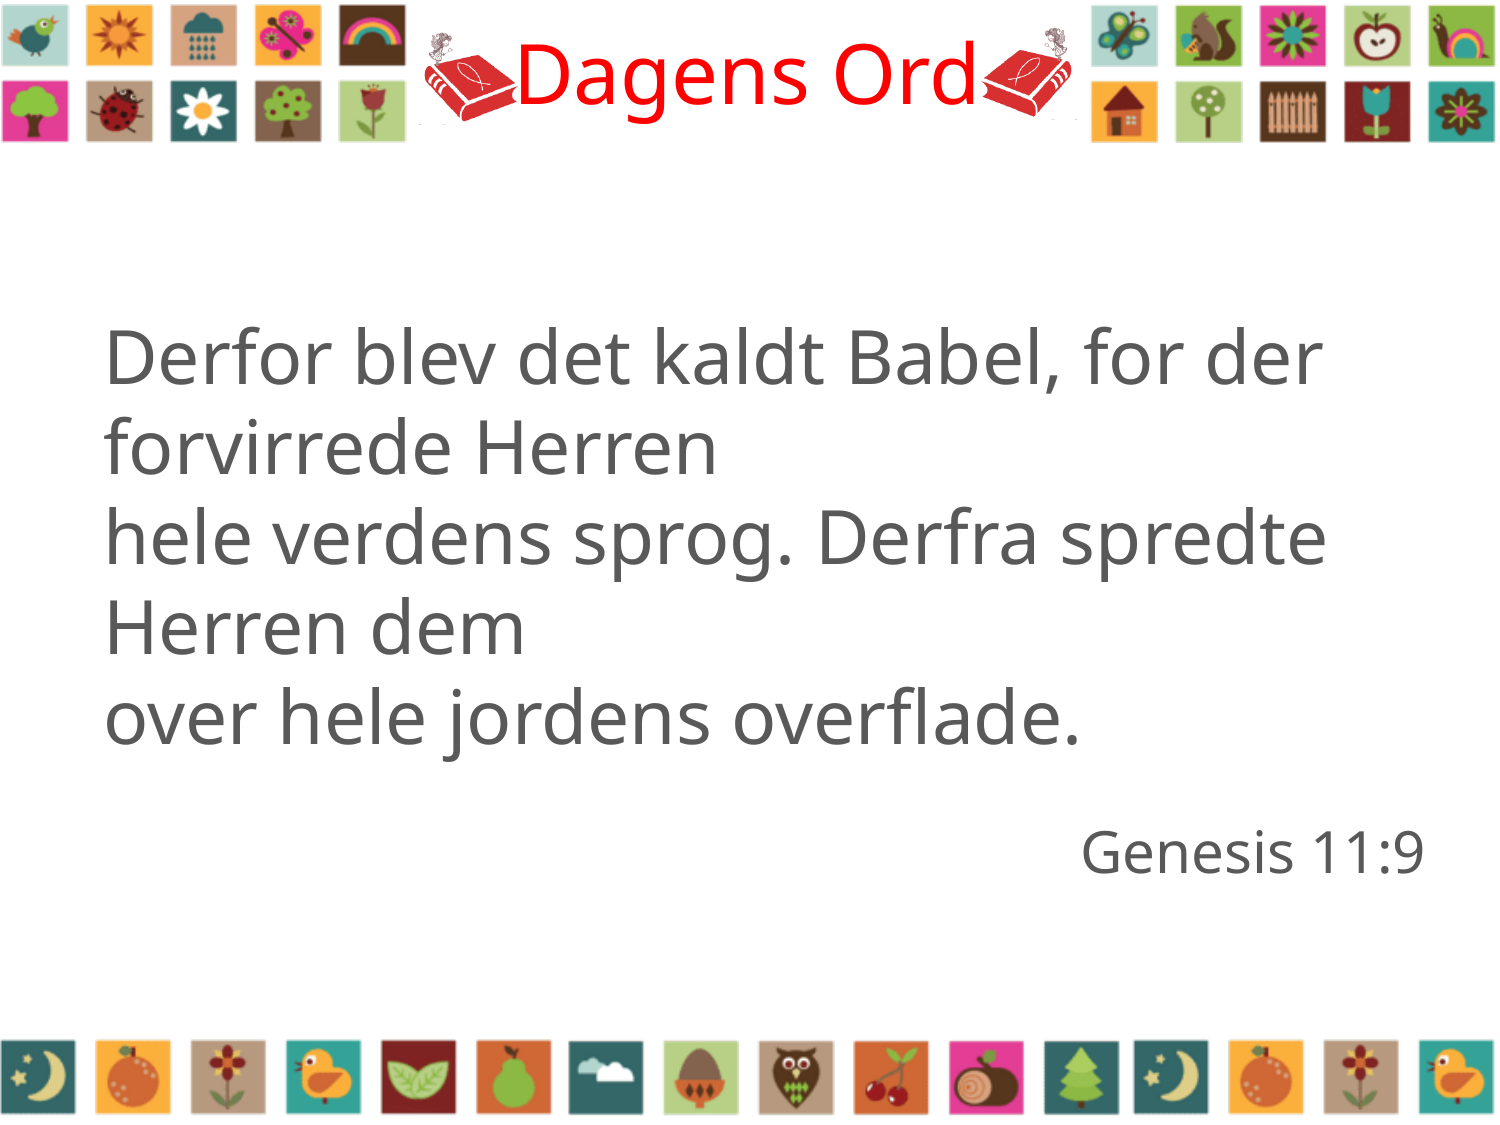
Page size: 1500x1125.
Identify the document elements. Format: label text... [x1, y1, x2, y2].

picture [950, 3, 1500, 150]
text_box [0, 1028, 1500, 1118]
text_box Genesis 11:9 [808, 807, 1441, 893]
picture [0, 3, 550, 150]
text_box Dagens Ord [425, 13, 1077, 129]
text_box Derfor blev det kaldt Babel, for der forvirrede Herren hele verdens sprog. Derfra spredte Herren dem over hele jordens overflade. [88, 302, 1459, 768]
